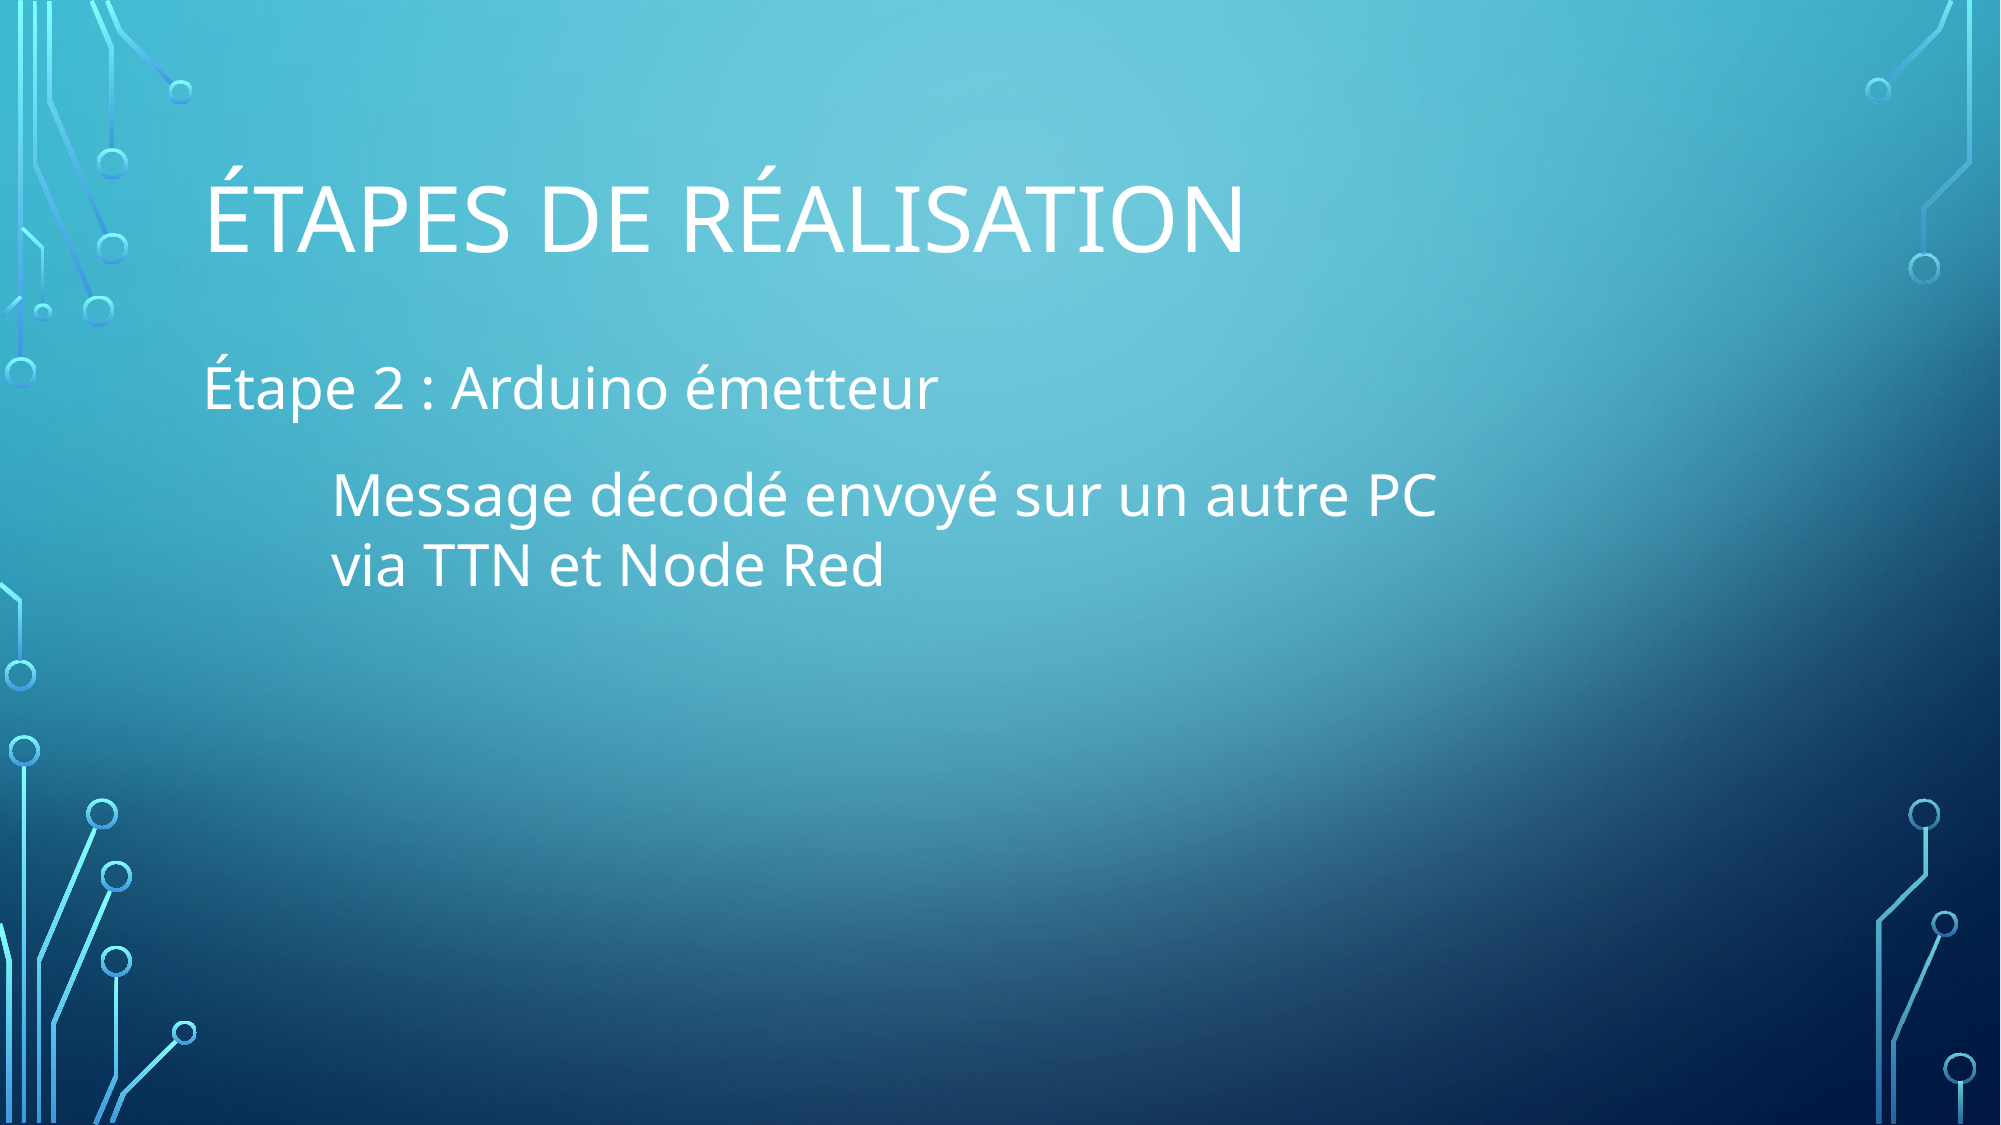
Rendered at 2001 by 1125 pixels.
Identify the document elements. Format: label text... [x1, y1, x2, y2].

text_box Message décodé envoyé sur un autre PC via TTN et Node Red [316, 451, 1519, 606]
title Étapes de réalisation [187, 101, 1813, 344]
text_box Étape 2 : Arduino émetteur [187, 343, 1133, 429]
